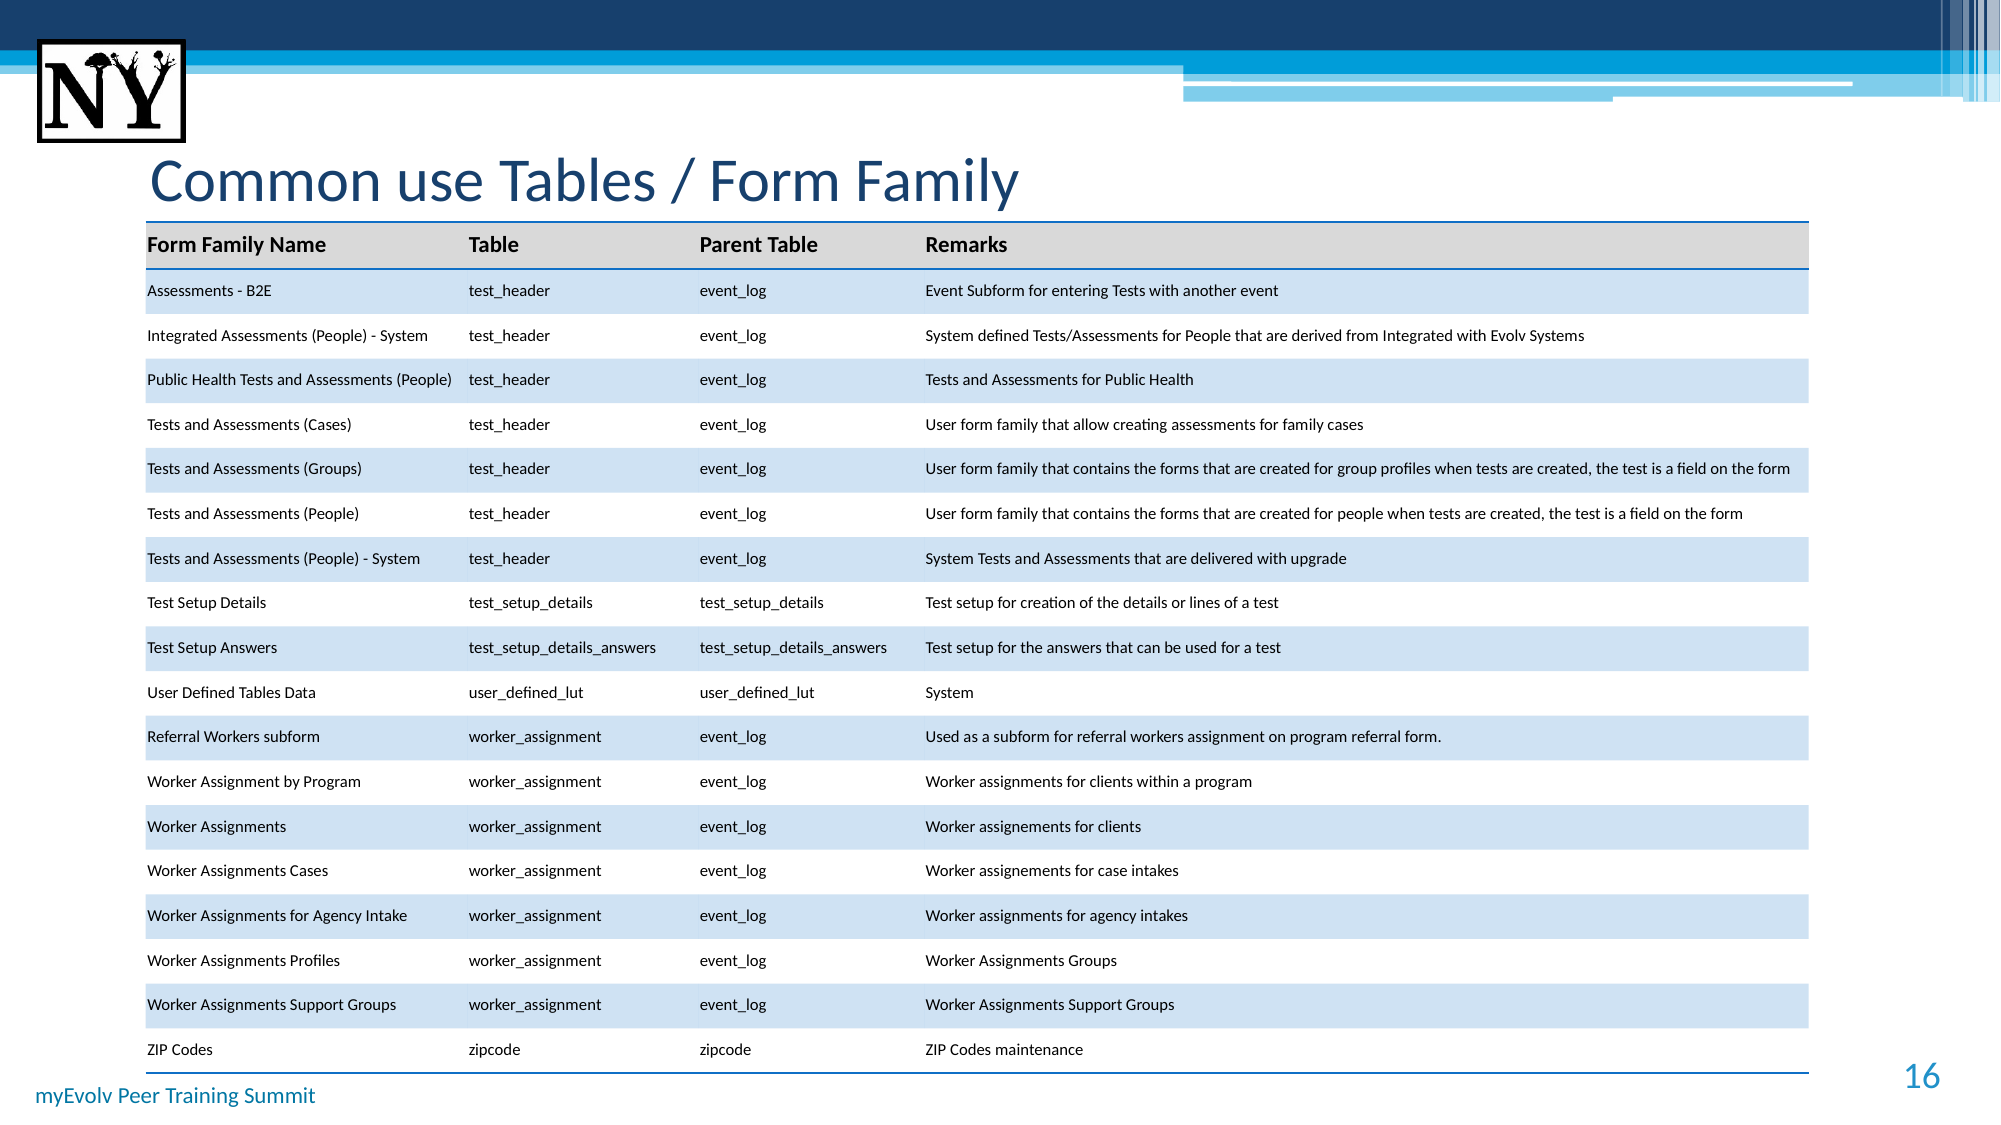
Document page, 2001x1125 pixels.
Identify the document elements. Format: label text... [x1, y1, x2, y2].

table_cell User form family that contains the forms that are created for people when tests are created, the test is a field on the form [924, 493, 1809, 537]
table_cell Tests and Assessments (People) [146, 493, 467, 537]
table_cell test_header [467, 270, 698, 314]
table_cell user_defined_lut [467, 671, 698, 716]
table_cell Worker assignments for clients within a program [924, 760, 1809, 805]
footer myEvolv Peer Training Summit [0, 1073, 332, 1125]
table_cell Tests and Assessments for Public Health [924, 359, 1809, 403]
table_cell Integrated Assessments (People) - System [146, 314, 467, 359]
table_cell Worker Assignment by Program [146, 760, 467, 805]
table_cell System [924, 671, 1809, 716]
table_cell Test Setup Answers [146, 626, 467, 671]
table_cell event_log [698, 805, 924, 850]
table_cell User Defined Tables Data [146, 671, 467, 716]
table_cell Worker assignements for clients [924, 805, 1809, 850]
slide_number 16 [1789, 1043, 1956, 1104]
table_cell Worker Assignments for Agency Intake [146, 894, 467, 939]
table_cell Referral Workers subform [146, 716, 467, 760]
table_cell event_log [698, 984, 924, 1028]
table_cell User form family that contains the forms that are created for group profiles when tests are created, the test is a field on the form [924, 448, 1809, 493]
table_cell Worker assignments for agency intakes [924, 894, 1809, 939]
table_cell test_header [467, 493, 698, 537]
table_cell event_log [698, 448, 924, 493]
table_cell event_log [698, 894, 924, 939]
table_cell event_log [698, 760, 924, 805]
table_cell Worker Assignments Profiles [146, 939, 467, 984]
table_cell Event Subform for entering Tests with another event [924, 270, 1809, 314]
table_cell Tests and Assessments (People) - System [146, 537, 467, 582]
table_cell zipcode [698, 1028, 924, 1072]
table_cell Worker assignements for case intakes [924, 850, 1809, 894]
table_cell event_log [698, 403, 924, 448]
table_cell worker_assignment [467, 939, 698, 984]
table_cell Test Setup Details [146, 582, 467, 626]
table_header Form Family Name [146, 223, 467, 268]
table_cell test_setup_details_answers [467, 626, 698, 671]
table_cell worker_assignment [467, 984, 698, 1028]
table_cell Test setup for creation of the details or lines of a test [924, 582, 1809, 626]
title Common use Tables / Form Family [136, 131, 1819, 222]
table_header Remarks [924, 223, 1809, 268]
table_cell Public Health Tests and Assessments (People) [146, 359, 467, 403]
picture [37, 39, 186, 143]
table_cell test_setup_details_answers [698, 626, 924, 671]
table_cell test_setup_details [698, 582, 924, 626]
table_header Table [467, 223, 698, 268]
table_cell zipcode [467, 1028, 698, 1072]
table_cell System Tests and Assessments that are delivered with upgrade [924, 537, 1809, 582]
table_cell Worker Assignments Cases [146, 850, 467, 894]
table_header Parent Table [698, 223, 924, 268]
table_cell event_log [698, 314, 924, 359]
table_cell User form family that allow creating assessments for family cases [924, 403, 1809, 448]
table_cell Worker Assignments [146, 805, 467, 850]
table_cell Worker Assignments Support Groups [924, 984, 1809, 1028]
table_cell ZIP Codes maintenance [924, 1028, 1809, 1072]
table_cell user_defined_lut [698, 671, 924, 716]
table_cell Assessments - B2E [146, 270, 467, 314]
table_cell event_log [698, 850, 924, 894]
table_cell event_log [698, 359, 924, 403]
table_cell Used as a subform for referral workers assignment on program referral form. [924, 716, 1809, 760]
table_cell test_header [467, 314, 698, 359]
table_cell worker_assignment [467, 850, 698, 894]
table_cell worker_assignment [467, 760, 698, 805]
table_cell event_log [698, 493, 924, 537]
table_cell Tests and Assessments (Groups) [146, 448, 467, 493]
table_cell worker_assignment [467, 894, 698, 939]
table_cell test_header [467, 359, 698, 403]
table_cell event_log [698, 270, 924, 314]
table_cell Worker Assignments Groups [924, 939, 1809, 984]
table_cell event_log [698, 716, 924, 760]
table_cell Tests and Assessments (Cases) [146, 403, 467, 448]
table_cell test_header [467, 403, 698, 448]
table_cell ZIP Codes [146, 1028, 467, 1072]
table_cell event_log [698, 939, 924, 984]
table_cell worker_assignment [467, 805, 698, 850]
table_cell worker_assignment [467, 716, 698, 760]
table_cell event_log [698, 537, 924, 582]
table_cell test_setup_details [467, 582, 698, 626]
table_cell System defined Tests/Assessments for People that are derived from Integrated with Evolv Systems [924, 314, 1809, 359]
table_cell test_header [467, 448, 698, 493]
table_cell test_header [467, 537, 698, 582]
table_cell Test setup for the answers that can be used for a test [924, 626, 1809, 671]
table_cell Worker Assignments Support Groups [146, 984, 467, 1028]
